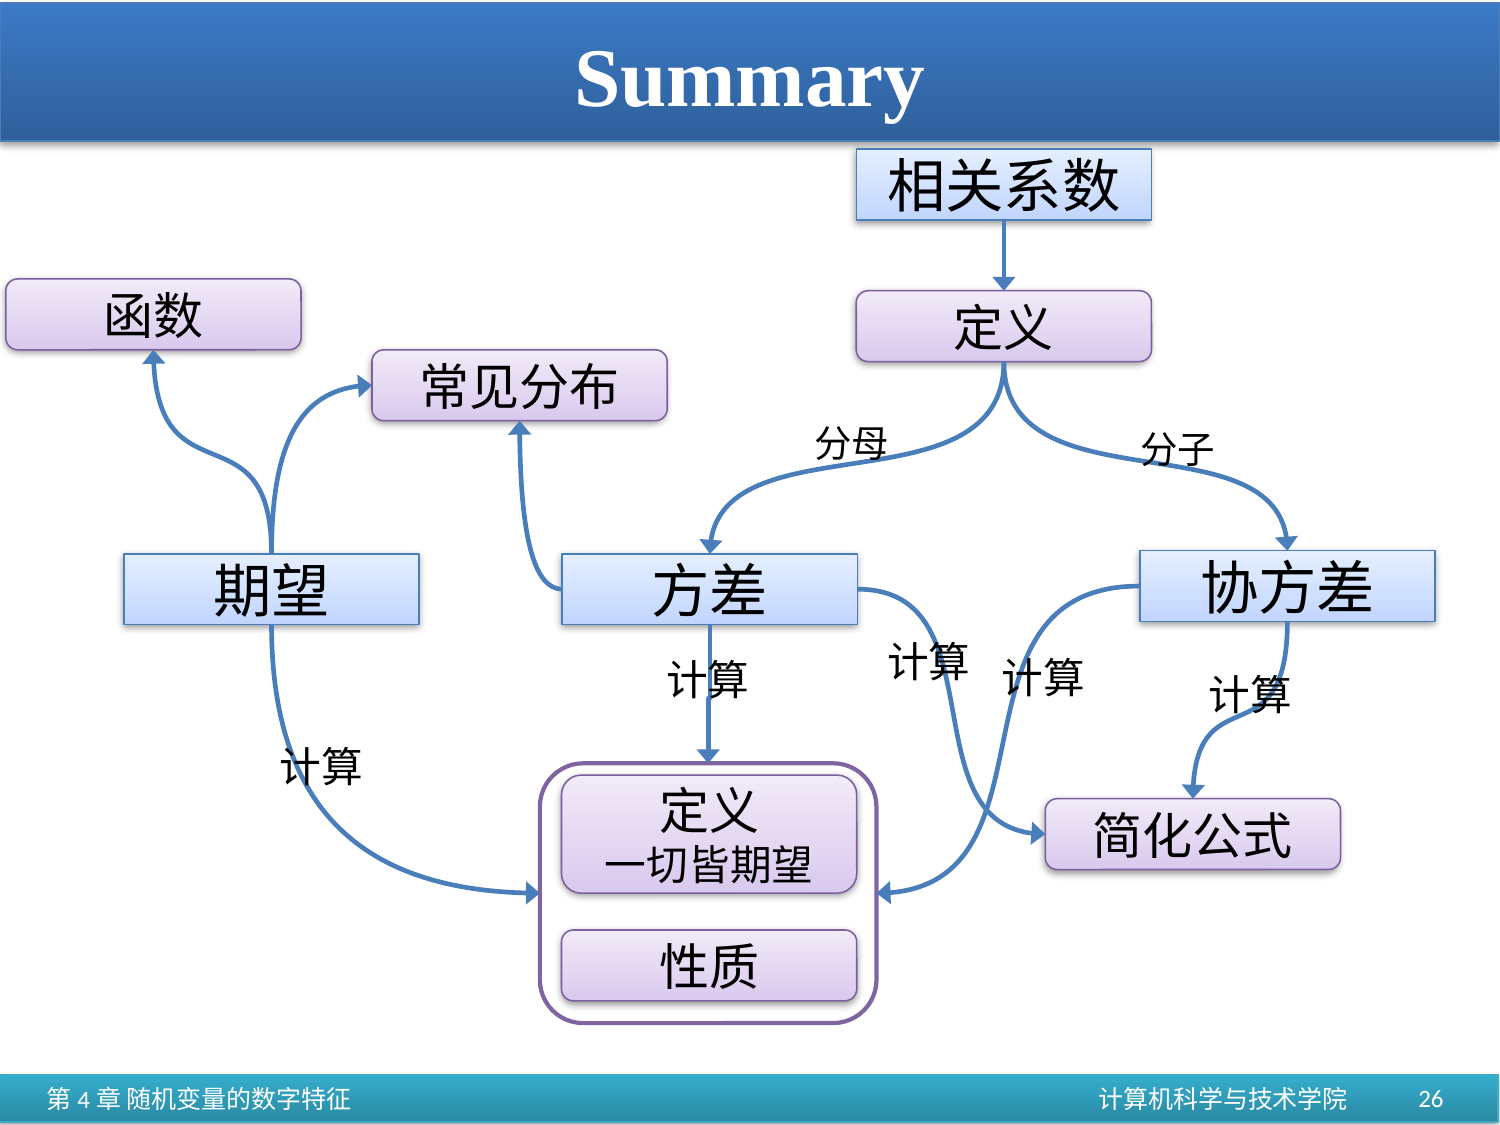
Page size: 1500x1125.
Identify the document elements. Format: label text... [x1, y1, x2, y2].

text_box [237, 419, 407, 521]
title Summary [75, 15, 1425, 132]
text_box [876, 605, 1141, 894]
text_box 计算 [651, 703, 765, 711]
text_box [1050, 314, 1241, 599]
text_box 简化公式 [1145, 797, 1342, 871]
text_box 函数 [5, 278, 302, 351]
text_box 期望 [123, 553, 420, 625]
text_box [539, 763, 877, 1024]
text_box 方差 [561, 553, 852, 625]
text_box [519, 420, 563, 590]
text_box 相关系数 [856, 148, 1152, 221]
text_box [760, 310, 954, 605]
text_box 协方差 [1145, 550, 1436, 622]
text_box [1151, 662, 1329, 758]
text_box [857, 588, 1046, 835]
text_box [110, 392, 315, 512]
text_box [271, 624, 541, 894]
text_box 定义 [855, 289, 1153, 363]
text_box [639, 692, 779, 696]
text_box 常见分布 [371, 349, 669, 422]
text_box 计算 [651, 646, 765, 691]
